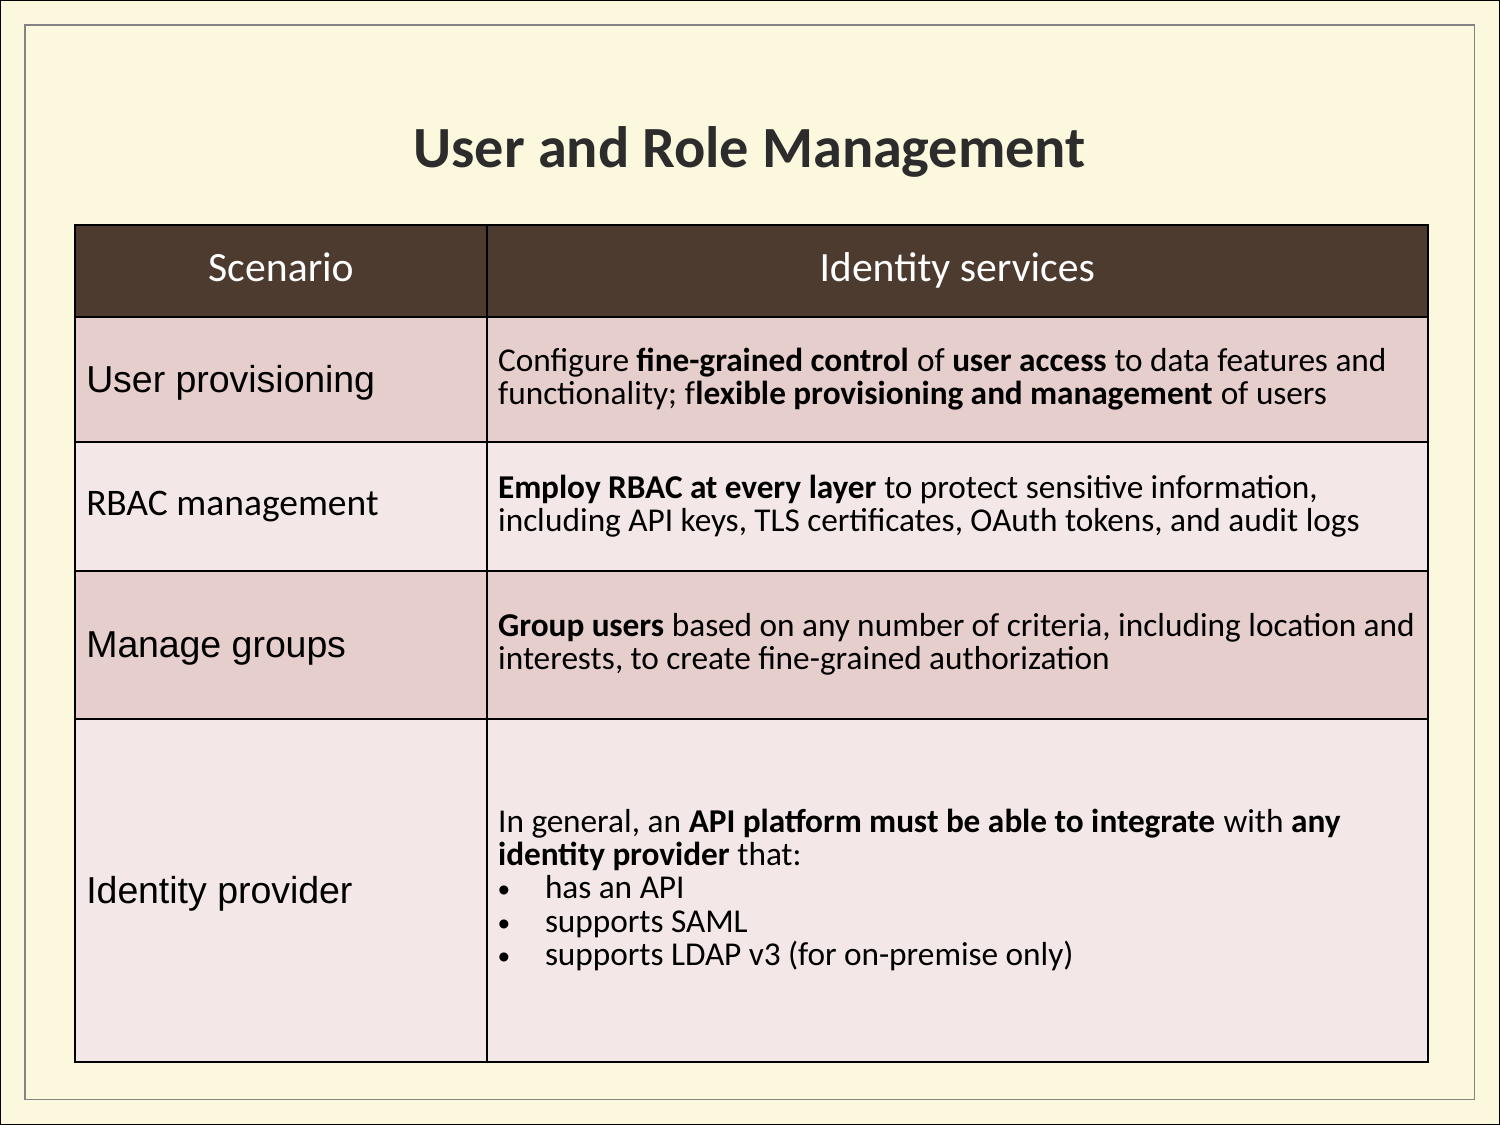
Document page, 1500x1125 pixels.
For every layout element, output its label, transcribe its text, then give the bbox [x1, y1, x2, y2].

title User and Role Management [74, 49, 1426, 224]
table_header Scenario [76, 226, 486, 316]
table_cell User provisioning [76, 318, 486, 441]
slide_number [1110, 1065, 1461, 1125]
table_cell Group users based on any number of criteria, including location and interests, to create fine-grained authorization [488, 572, 1427, 718]
table_cell Manage groups [76, 572, 486, 718]
table_cell Configure fine-grained control of user access to data features and functionality; flexible provisioning and management of users [488, 318, 1427, 441]
table_cell Identity provider [76, 720, 486, 1061]
table_header Identity services [488, 226, 1427, 316]
table_cell In general, an API platform must be able to integrate with any identity provider that: has an API supports SAML supports LDAP v3 (for on-premise only) [488, 720, 1427, 1061]
table_cell RBAC management [76, 443, 486, 570]
table_cell Employ RBAC at every layer to protect sensitive information, including API keys, TLS certificates, OAuth tokens, and audit logs [488, 443, 1427, 570]
